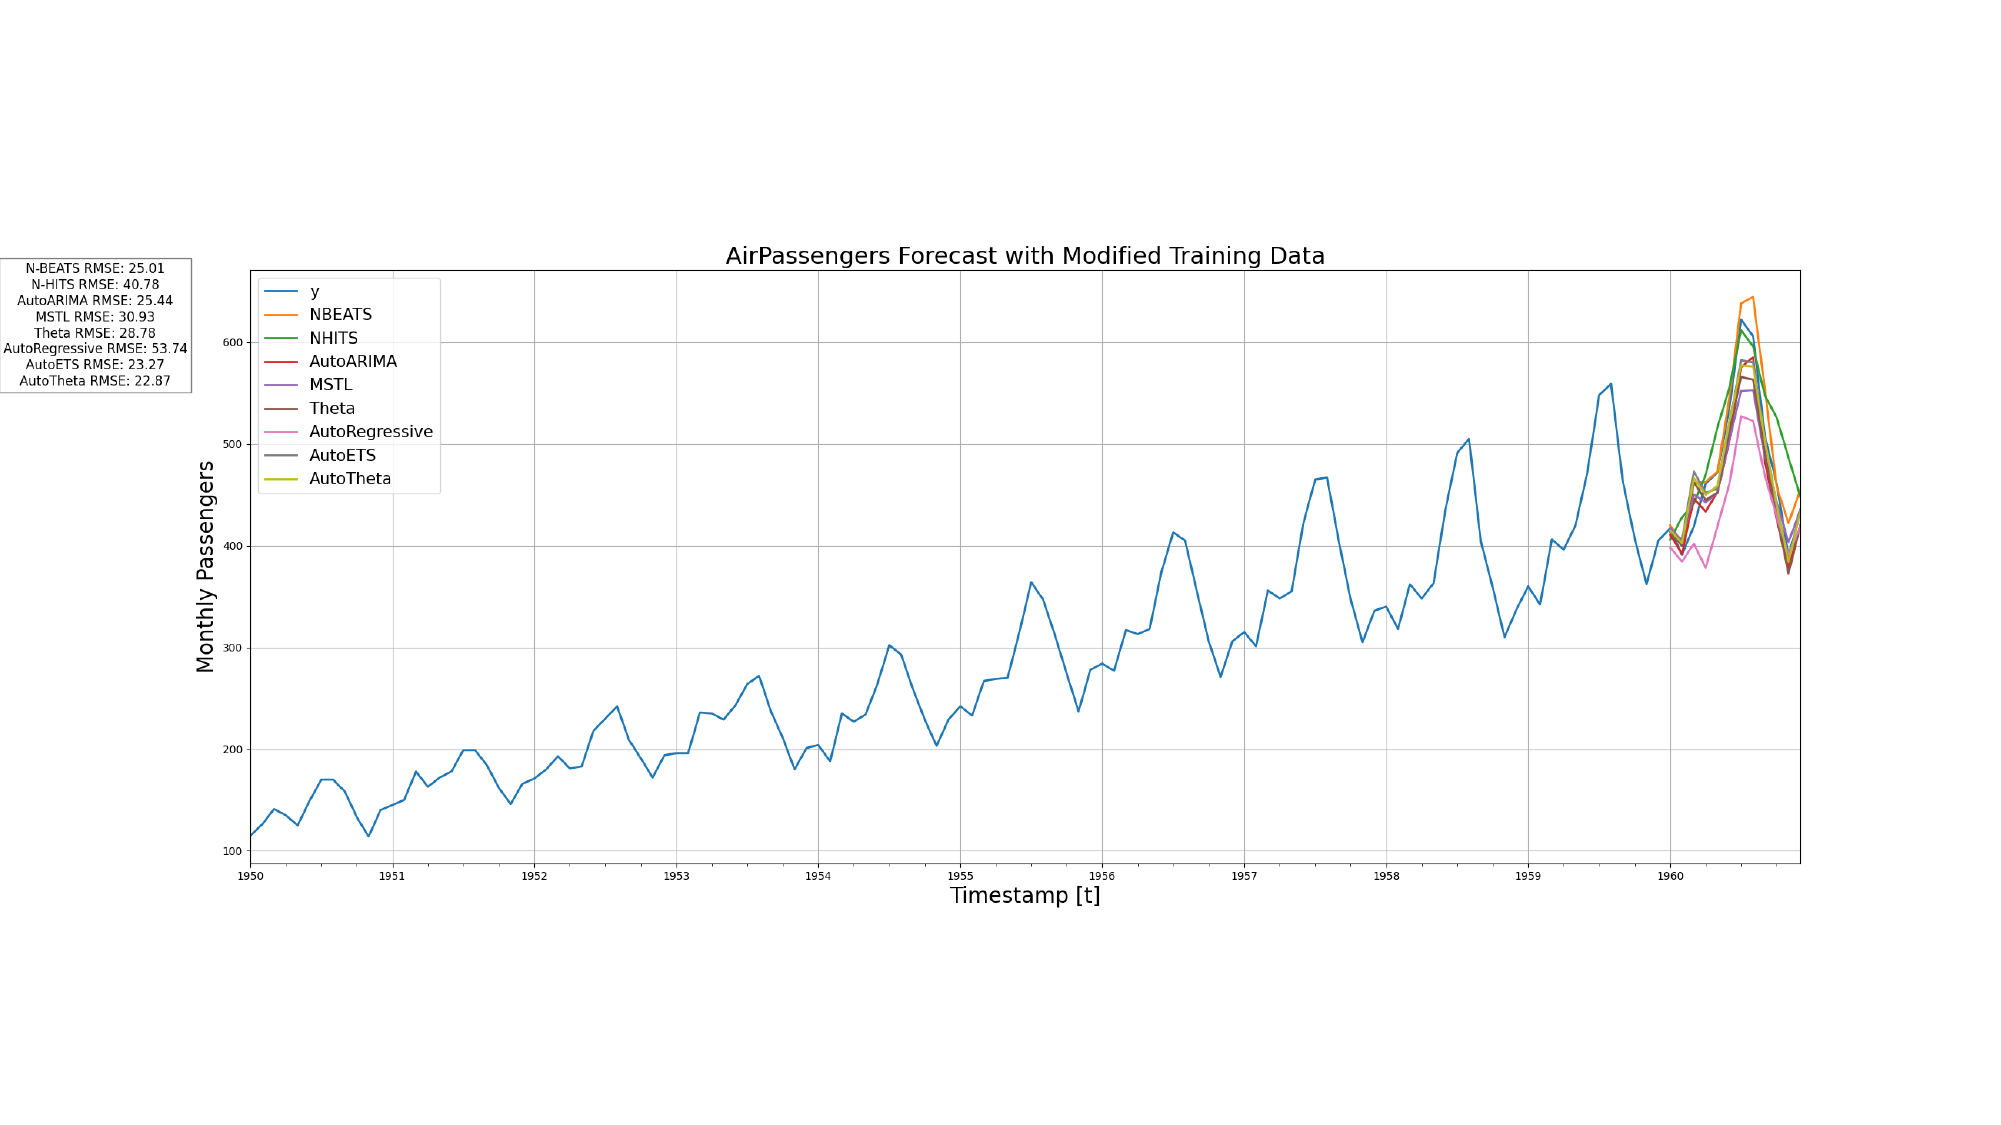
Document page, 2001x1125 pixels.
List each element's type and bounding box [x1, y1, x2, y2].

picture [0, 177, 2000, 948]
